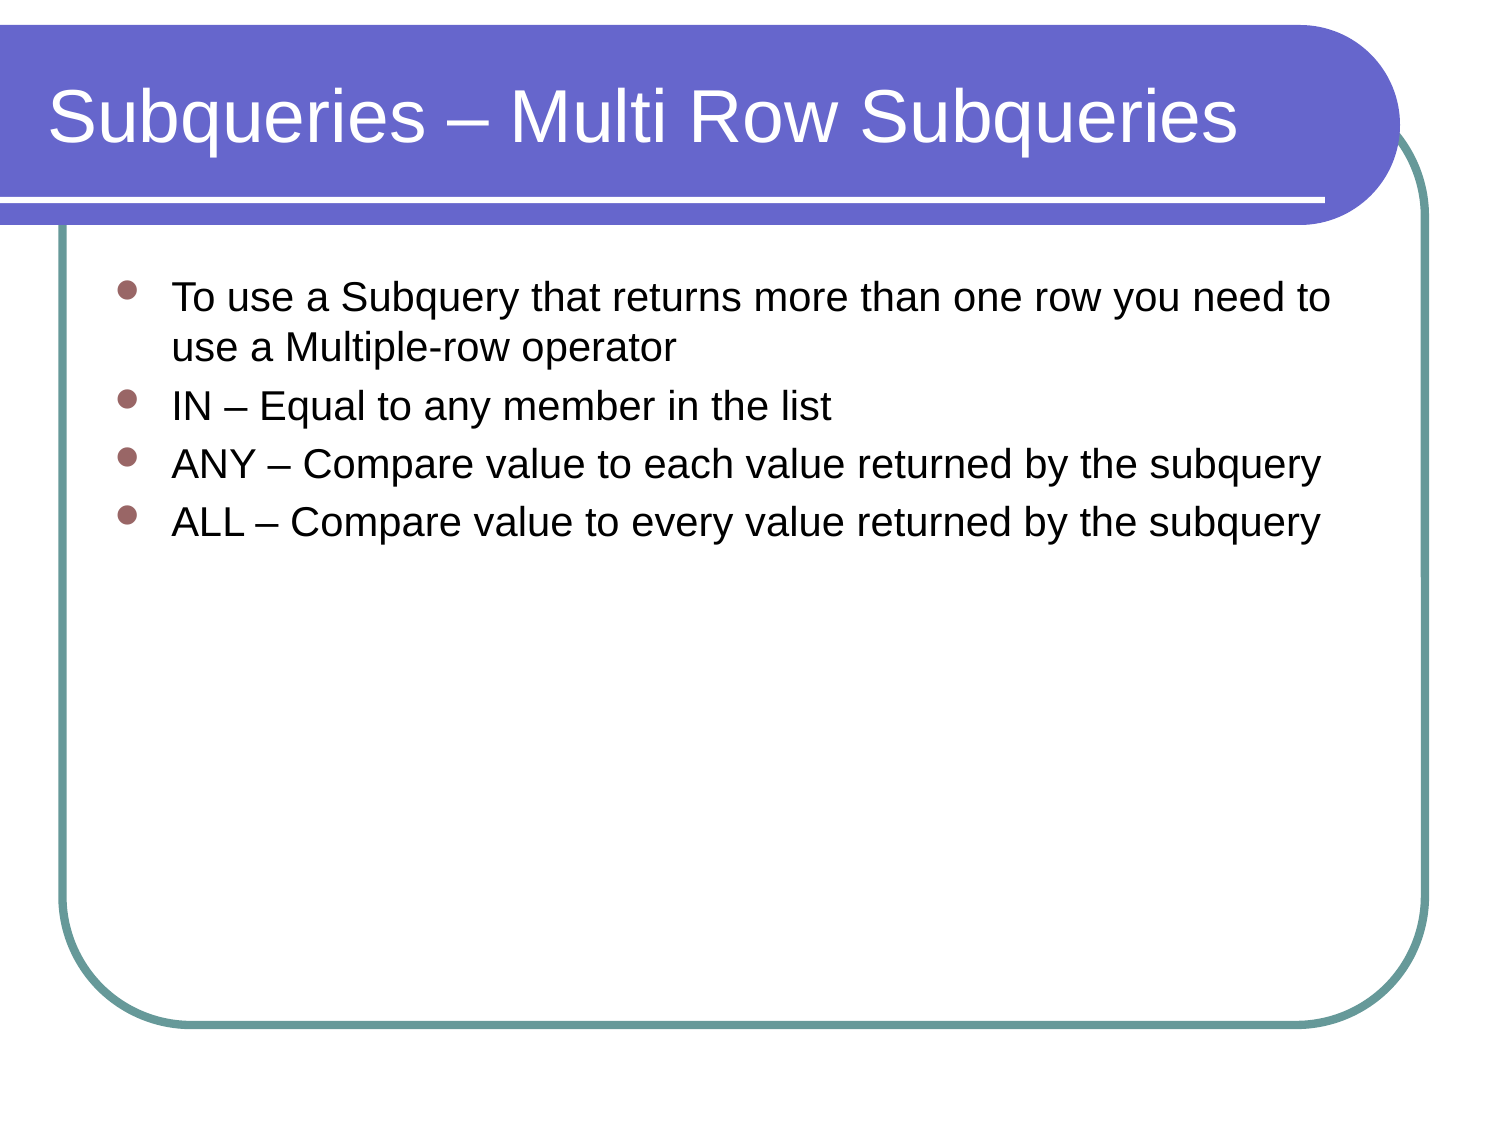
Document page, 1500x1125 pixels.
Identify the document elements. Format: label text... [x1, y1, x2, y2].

list To use a Subquery that returns more than one row you need to use a Multiple-row operator IN – Equal to any member in the list ANY – Compare value to each value returned by the subquery ALL – Compare value to every value returned by the subquery [99, 262, 1400, 988]
title Subqueries – Multi Row Subqueries [32, 37, 1347, 188]
